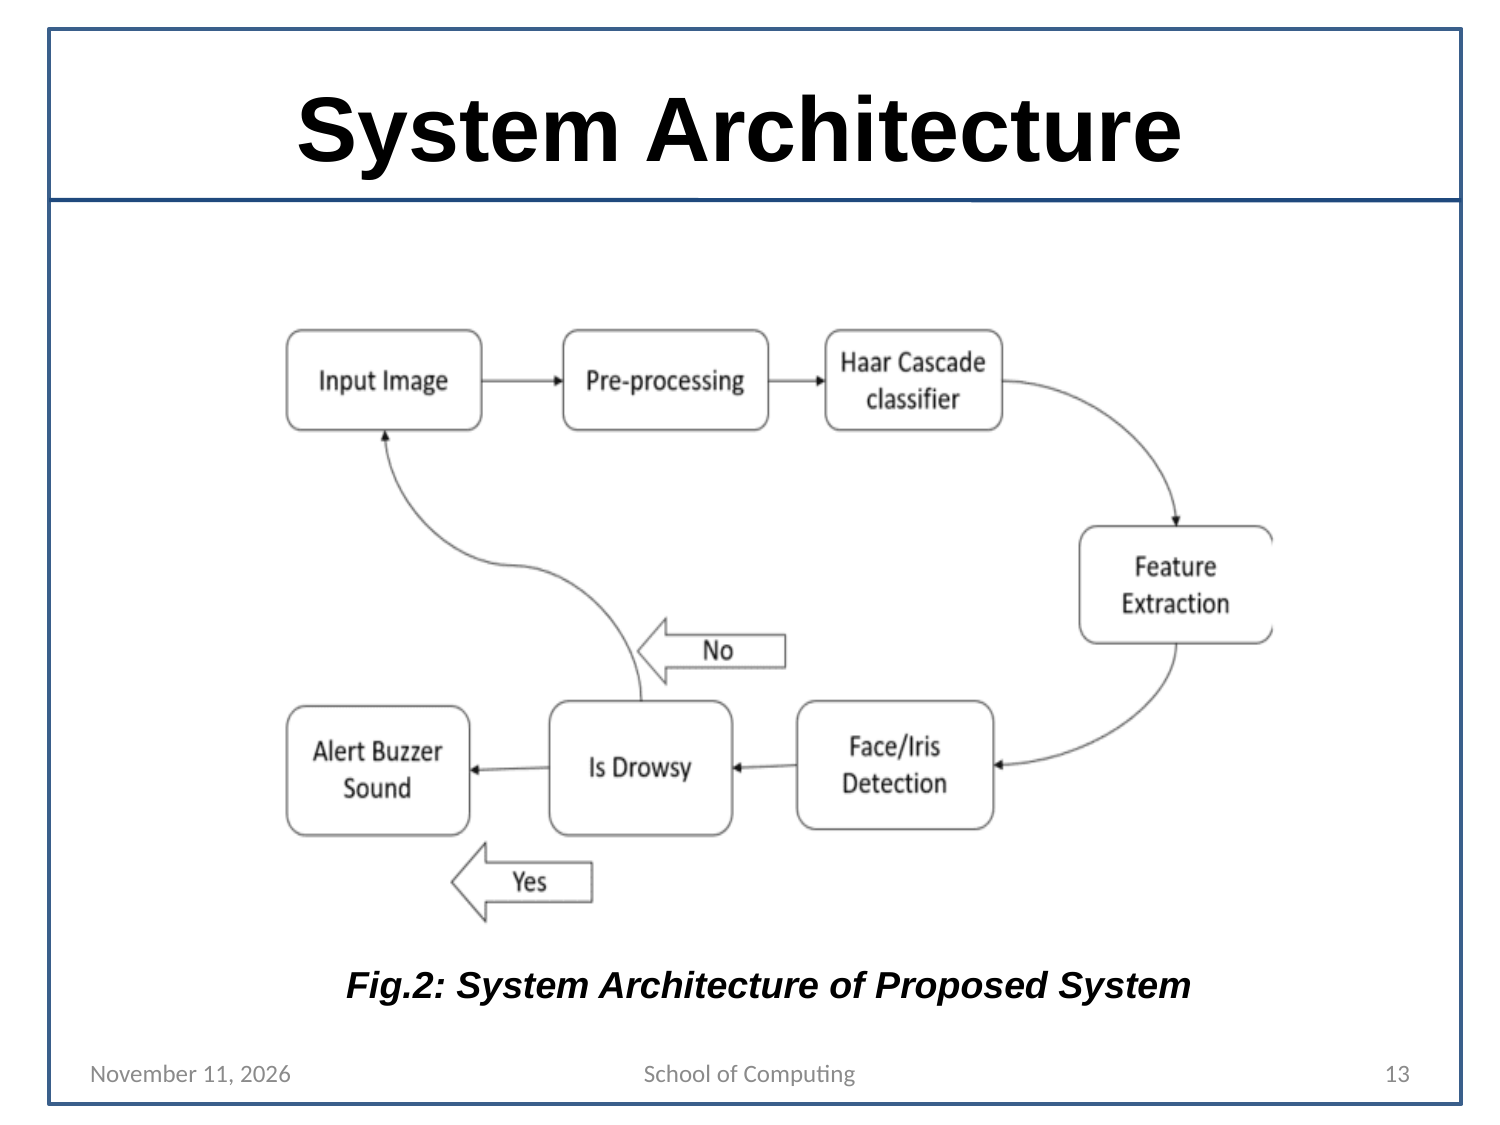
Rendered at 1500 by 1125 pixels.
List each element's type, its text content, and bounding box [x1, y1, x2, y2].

text_box Fig.2: System Architecture of Proposed System [331, 953, 1225, 1014]
text_box System Architecture [281, 62, 1269, 188]
picture [274, 324, 1276, 926]
slide_number 13 [1074, 1042, 1425, 1103]
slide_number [75, 1042, 425, 1103]
footer School of Computing [512, 1042, 988, 1103]
